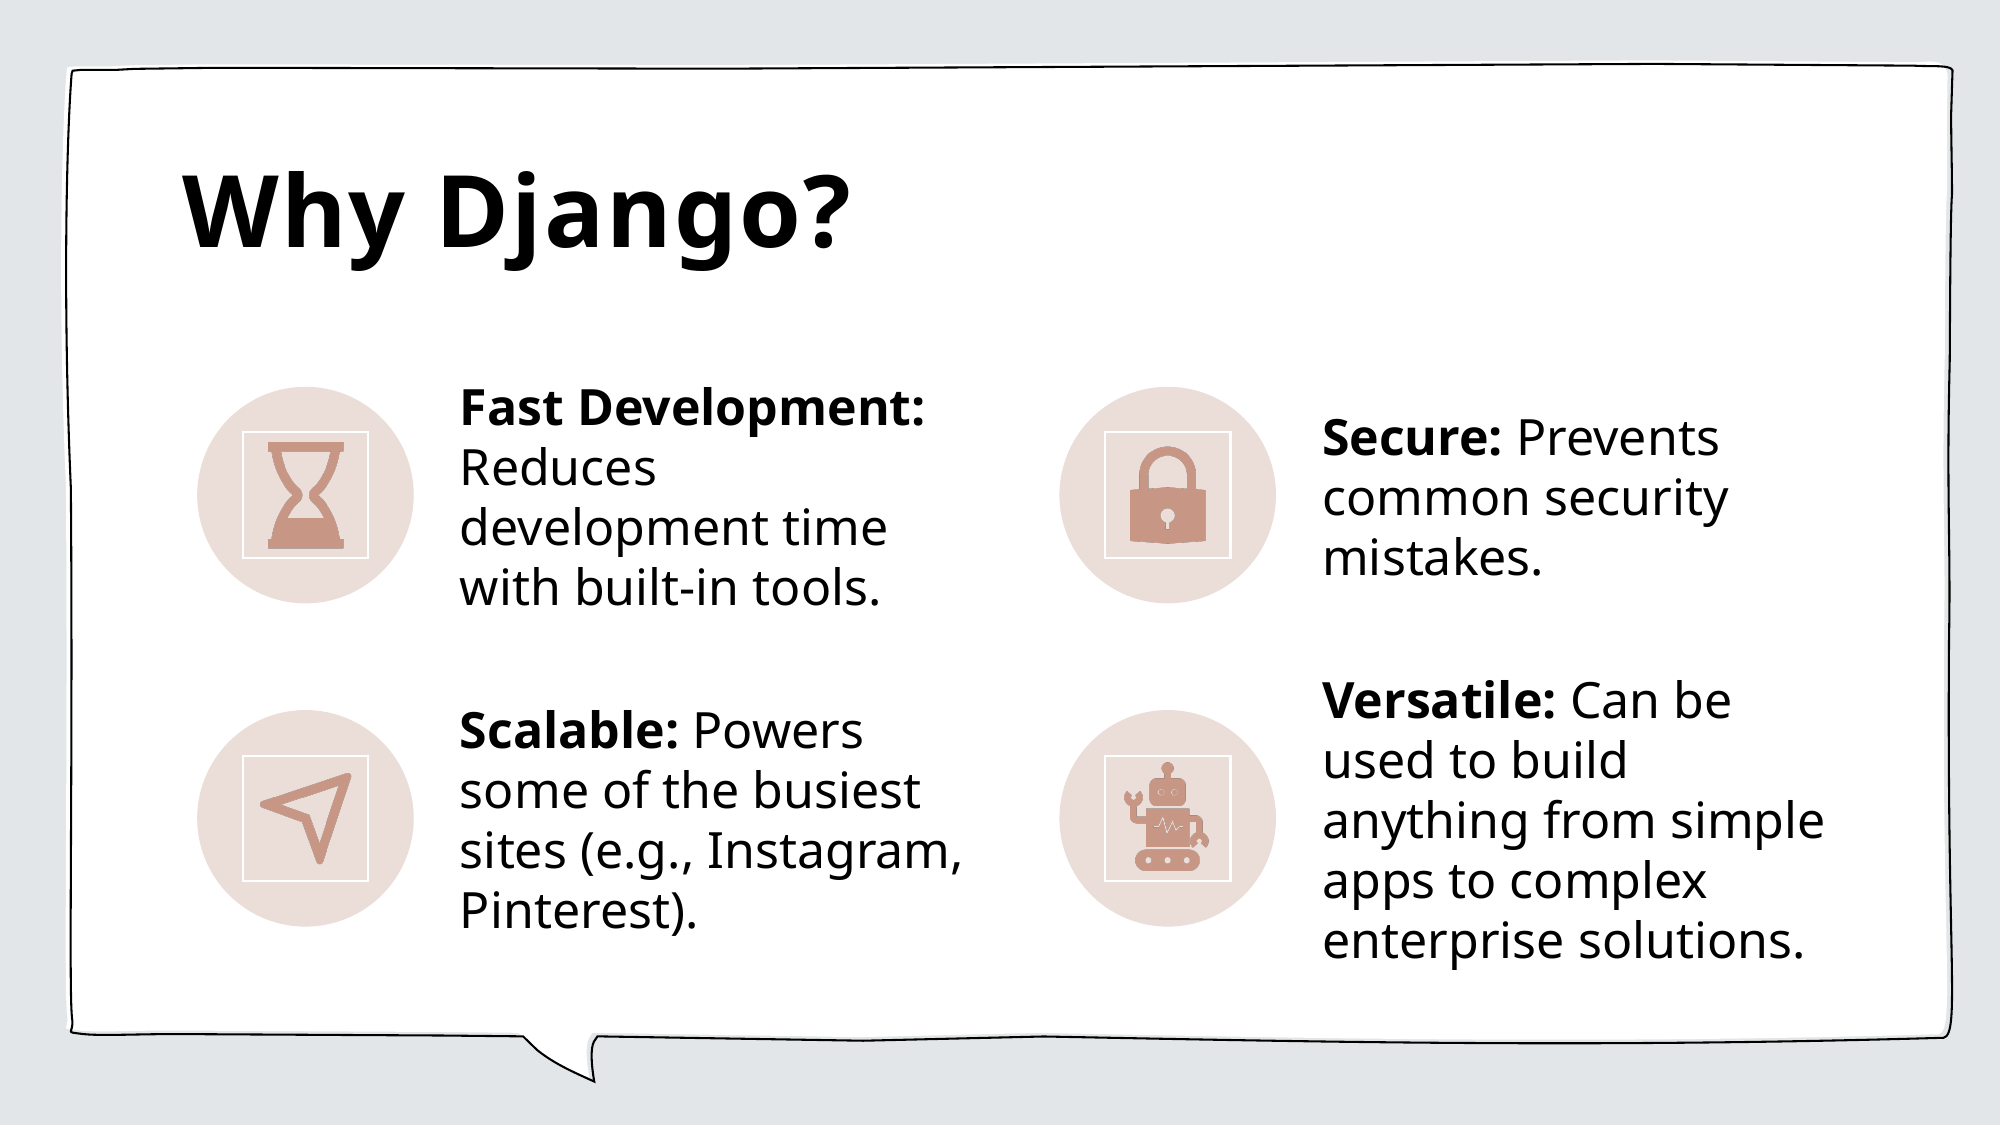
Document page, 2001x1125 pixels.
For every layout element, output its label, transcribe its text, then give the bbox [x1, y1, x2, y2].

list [167, 342, 1863, 971]
title Why Django? [167, 91, 1863, 324]
